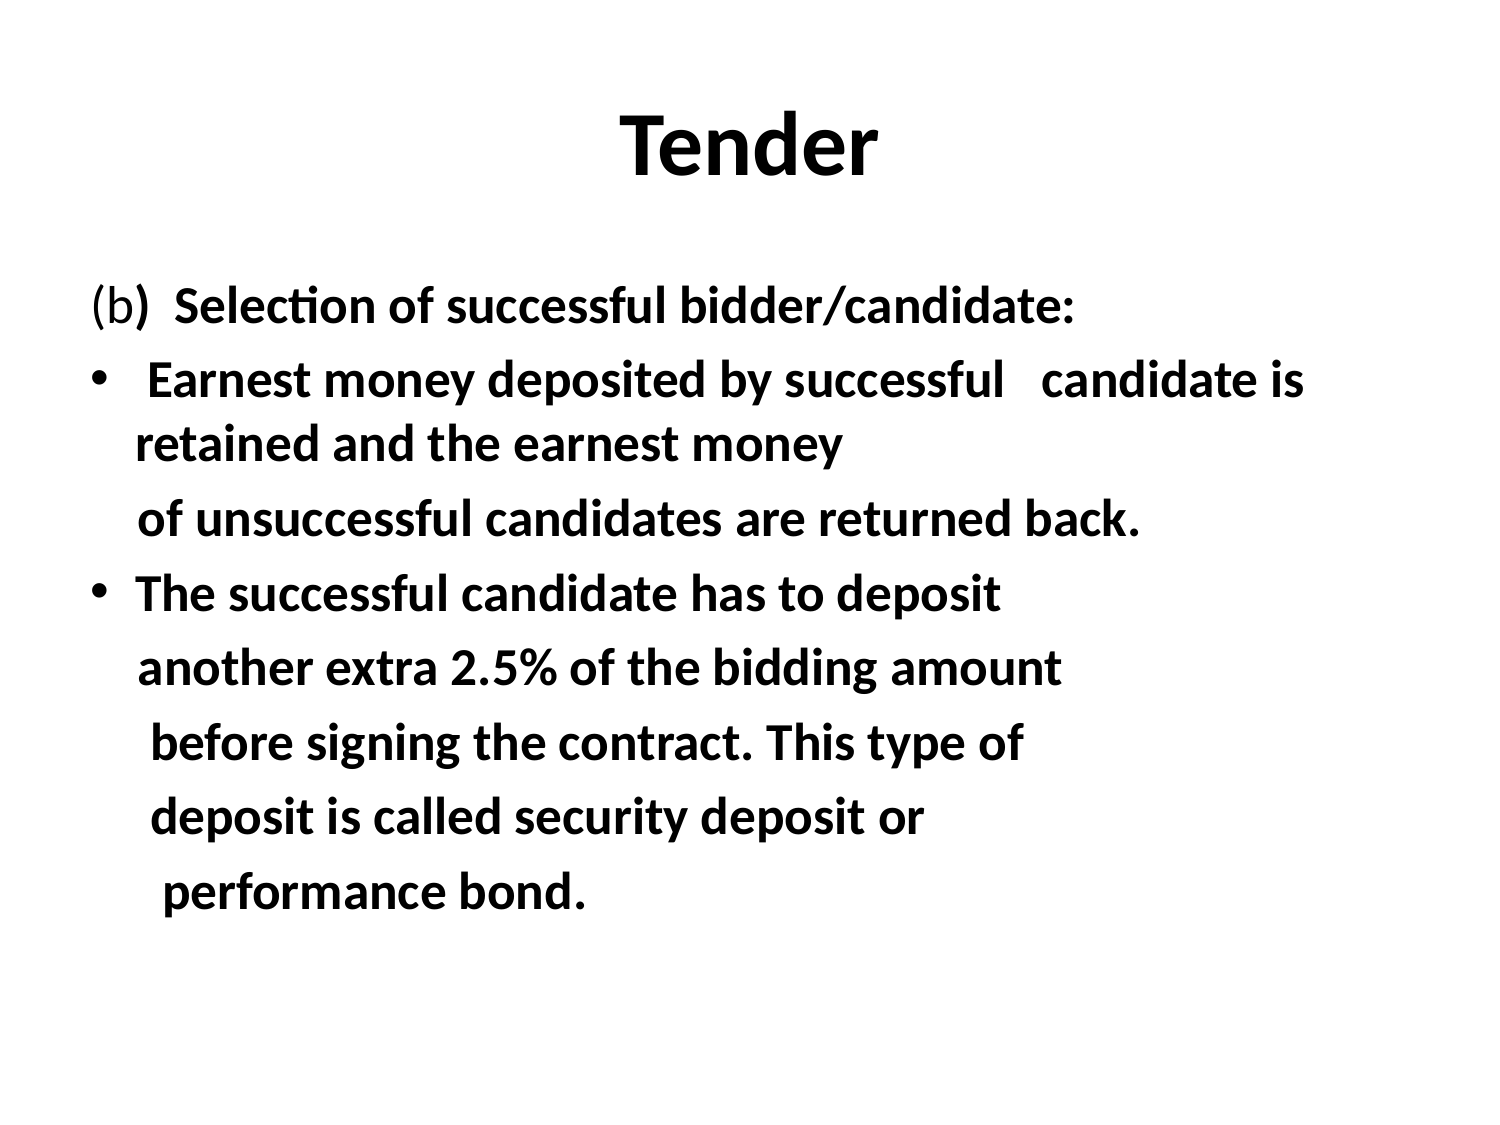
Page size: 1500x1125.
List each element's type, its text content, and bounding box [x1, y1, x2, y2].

list (b) Selection of successful bidder/candidate: Earnest money deposited by successful candidate is retained and the earnest money of unsuccessful candidates are returned back. The successful candidate has to deposit another extra 2.5% of the bidding amount before signing the contract. This type of deposit is called security deposit or performance bond. [75, 262, 1425, 1005]
title Tender [75, 45, 1425, 233]
